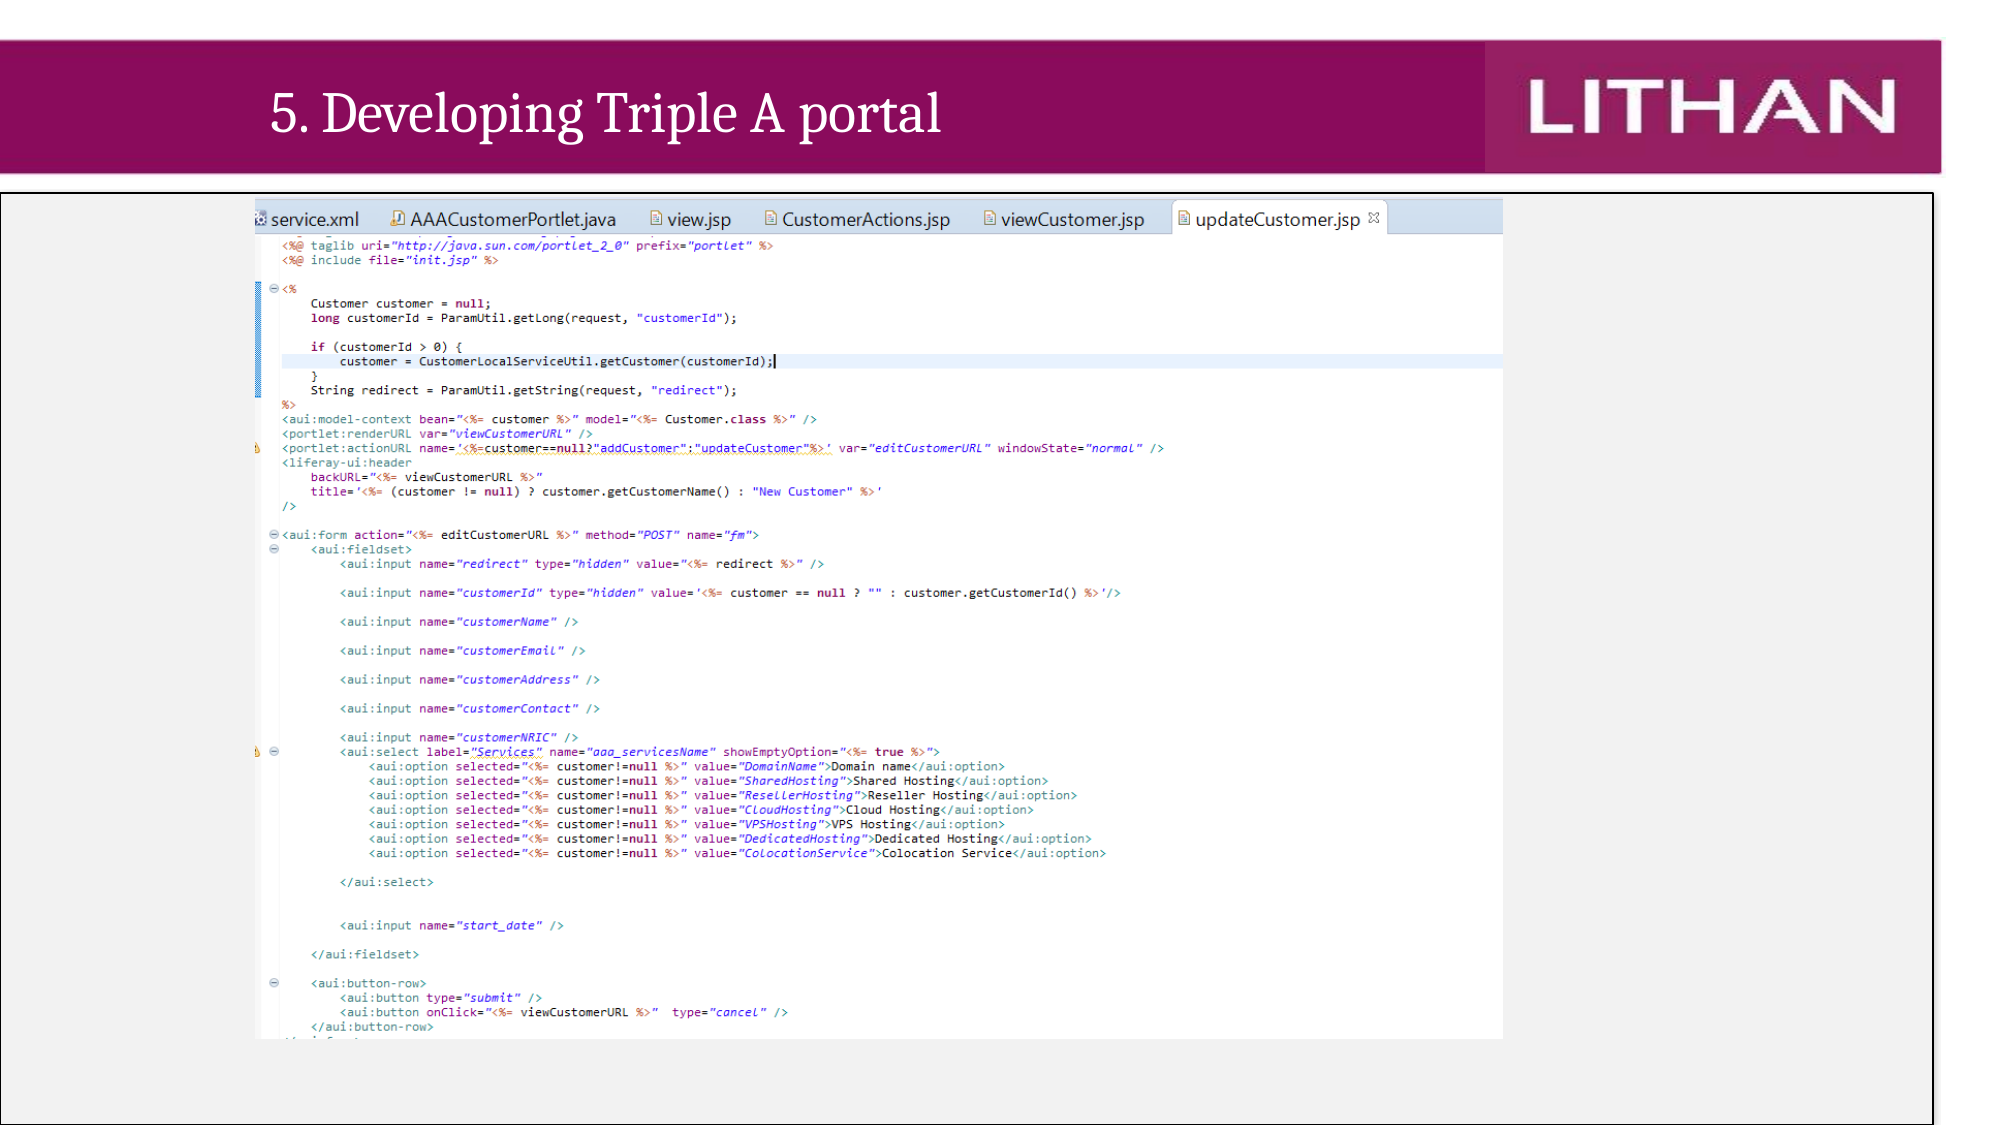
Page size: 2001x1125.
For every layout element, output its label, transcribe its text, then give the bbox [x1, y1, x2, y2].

text_box 5. Developing Triple A portal [255, 66, 1354, 152]
picture [255, 197, 1504, 1040]
text_box [0, 192, 1934, 1125]
picture [0, 37, 1946, 178]
